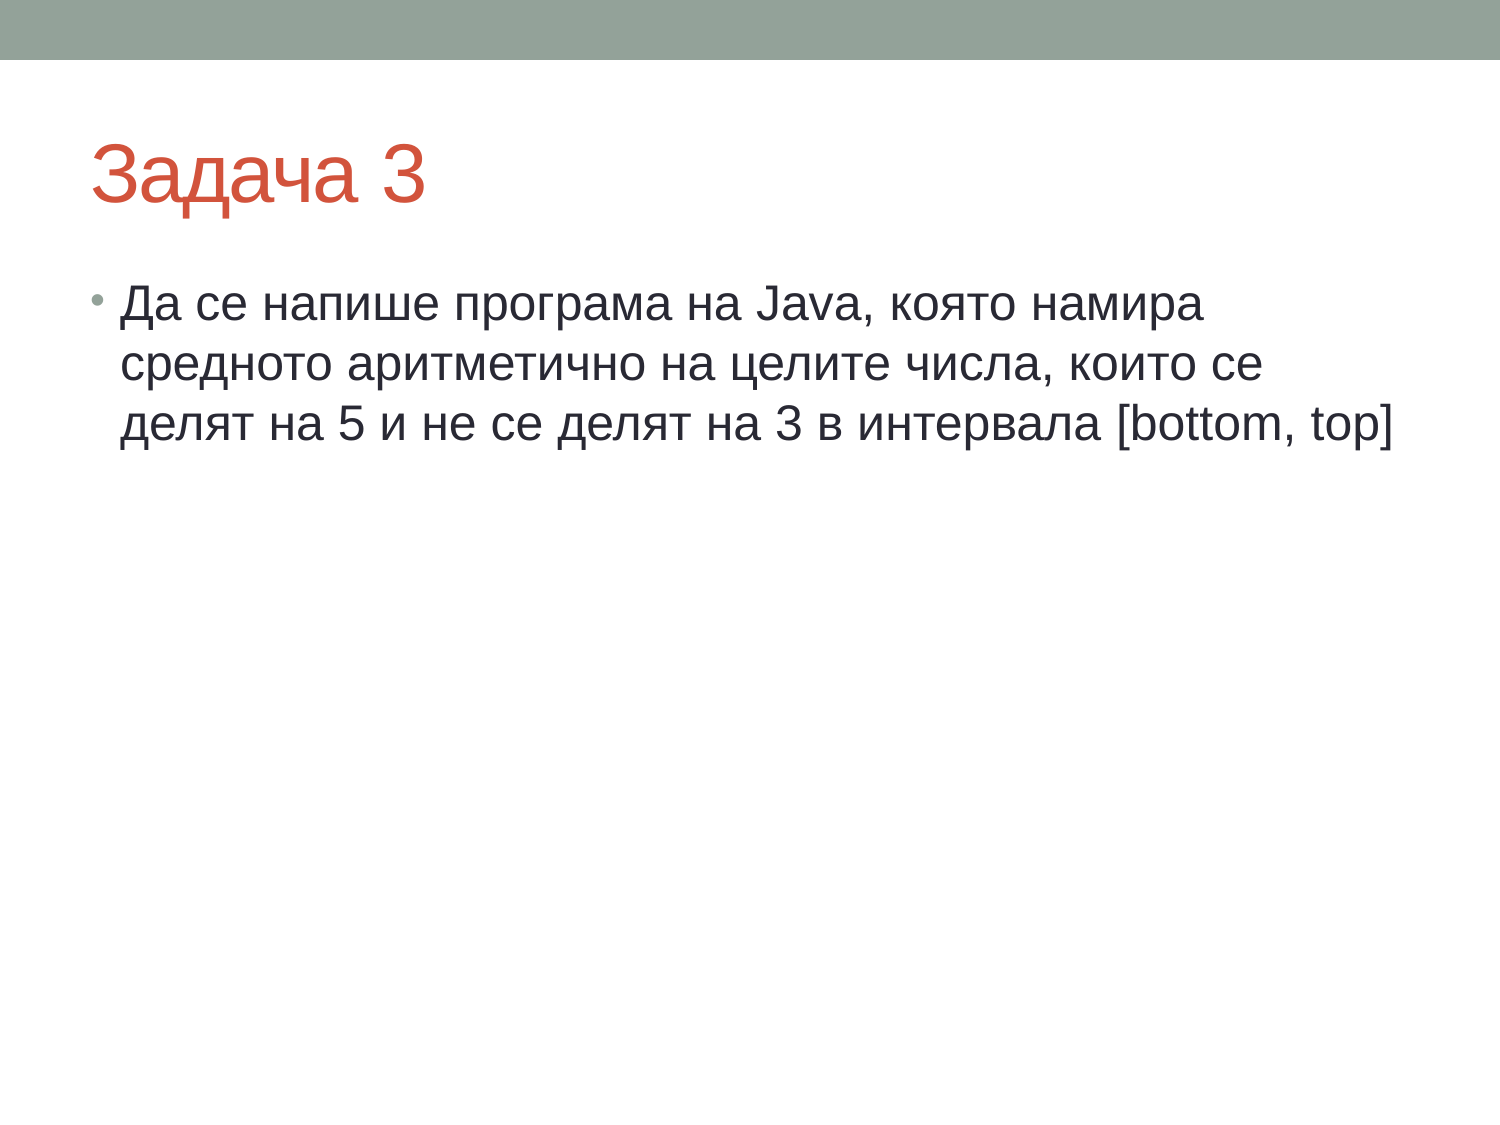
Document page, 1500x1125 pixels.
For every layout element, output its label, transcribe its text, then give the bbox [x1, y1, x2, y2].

list Да се напише програма на Java, която намира средното аритметично на целите числа, които се делят на 5 и не се делят на 3 в интервала [bottom, top] [75, 262, 1425, 1063]
title Задача 3 [75, 87, 1425, 250]
